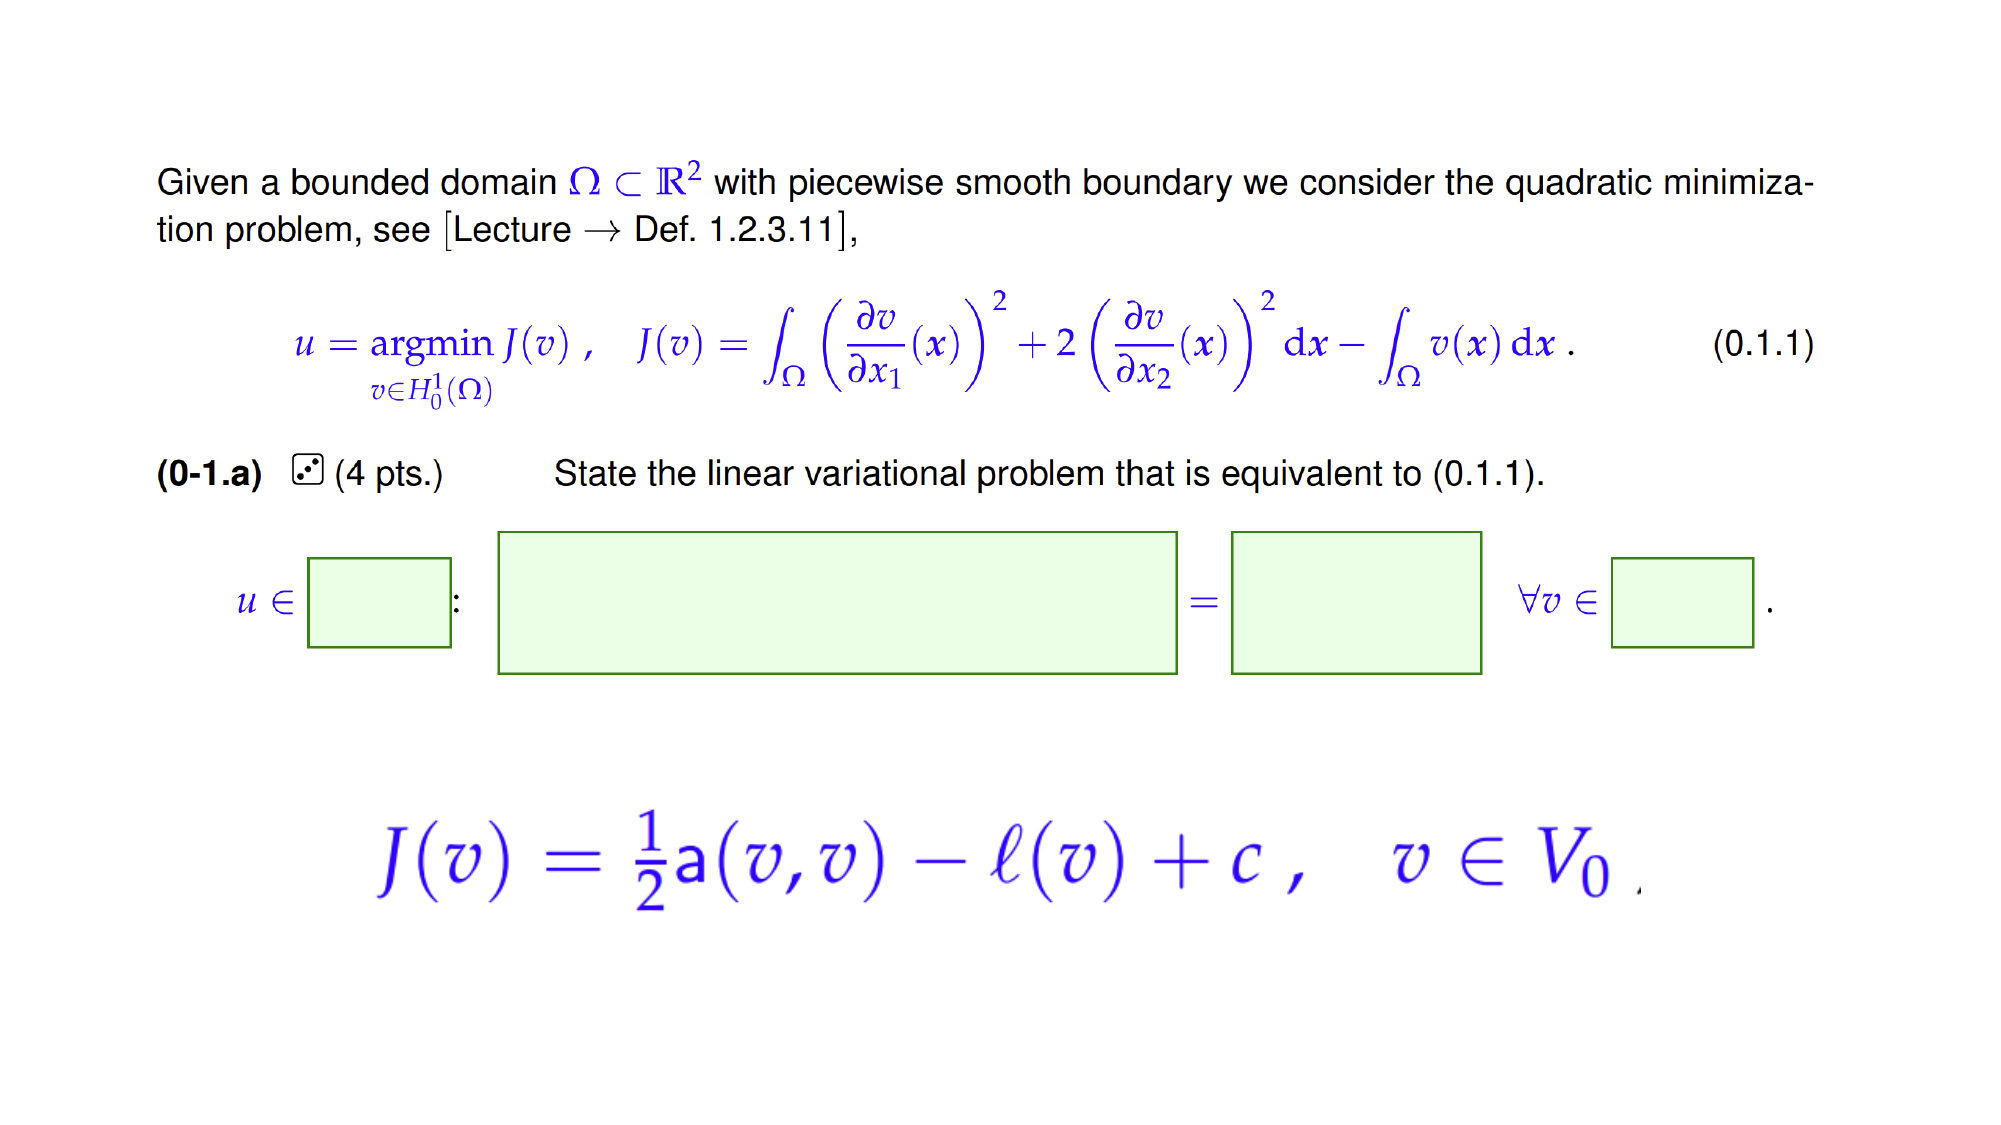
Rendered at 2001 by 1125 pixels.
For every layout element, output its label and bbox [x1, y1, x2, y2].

picture [287, 755, 1641, 935]
picture [109, 124, 1833, 714]
